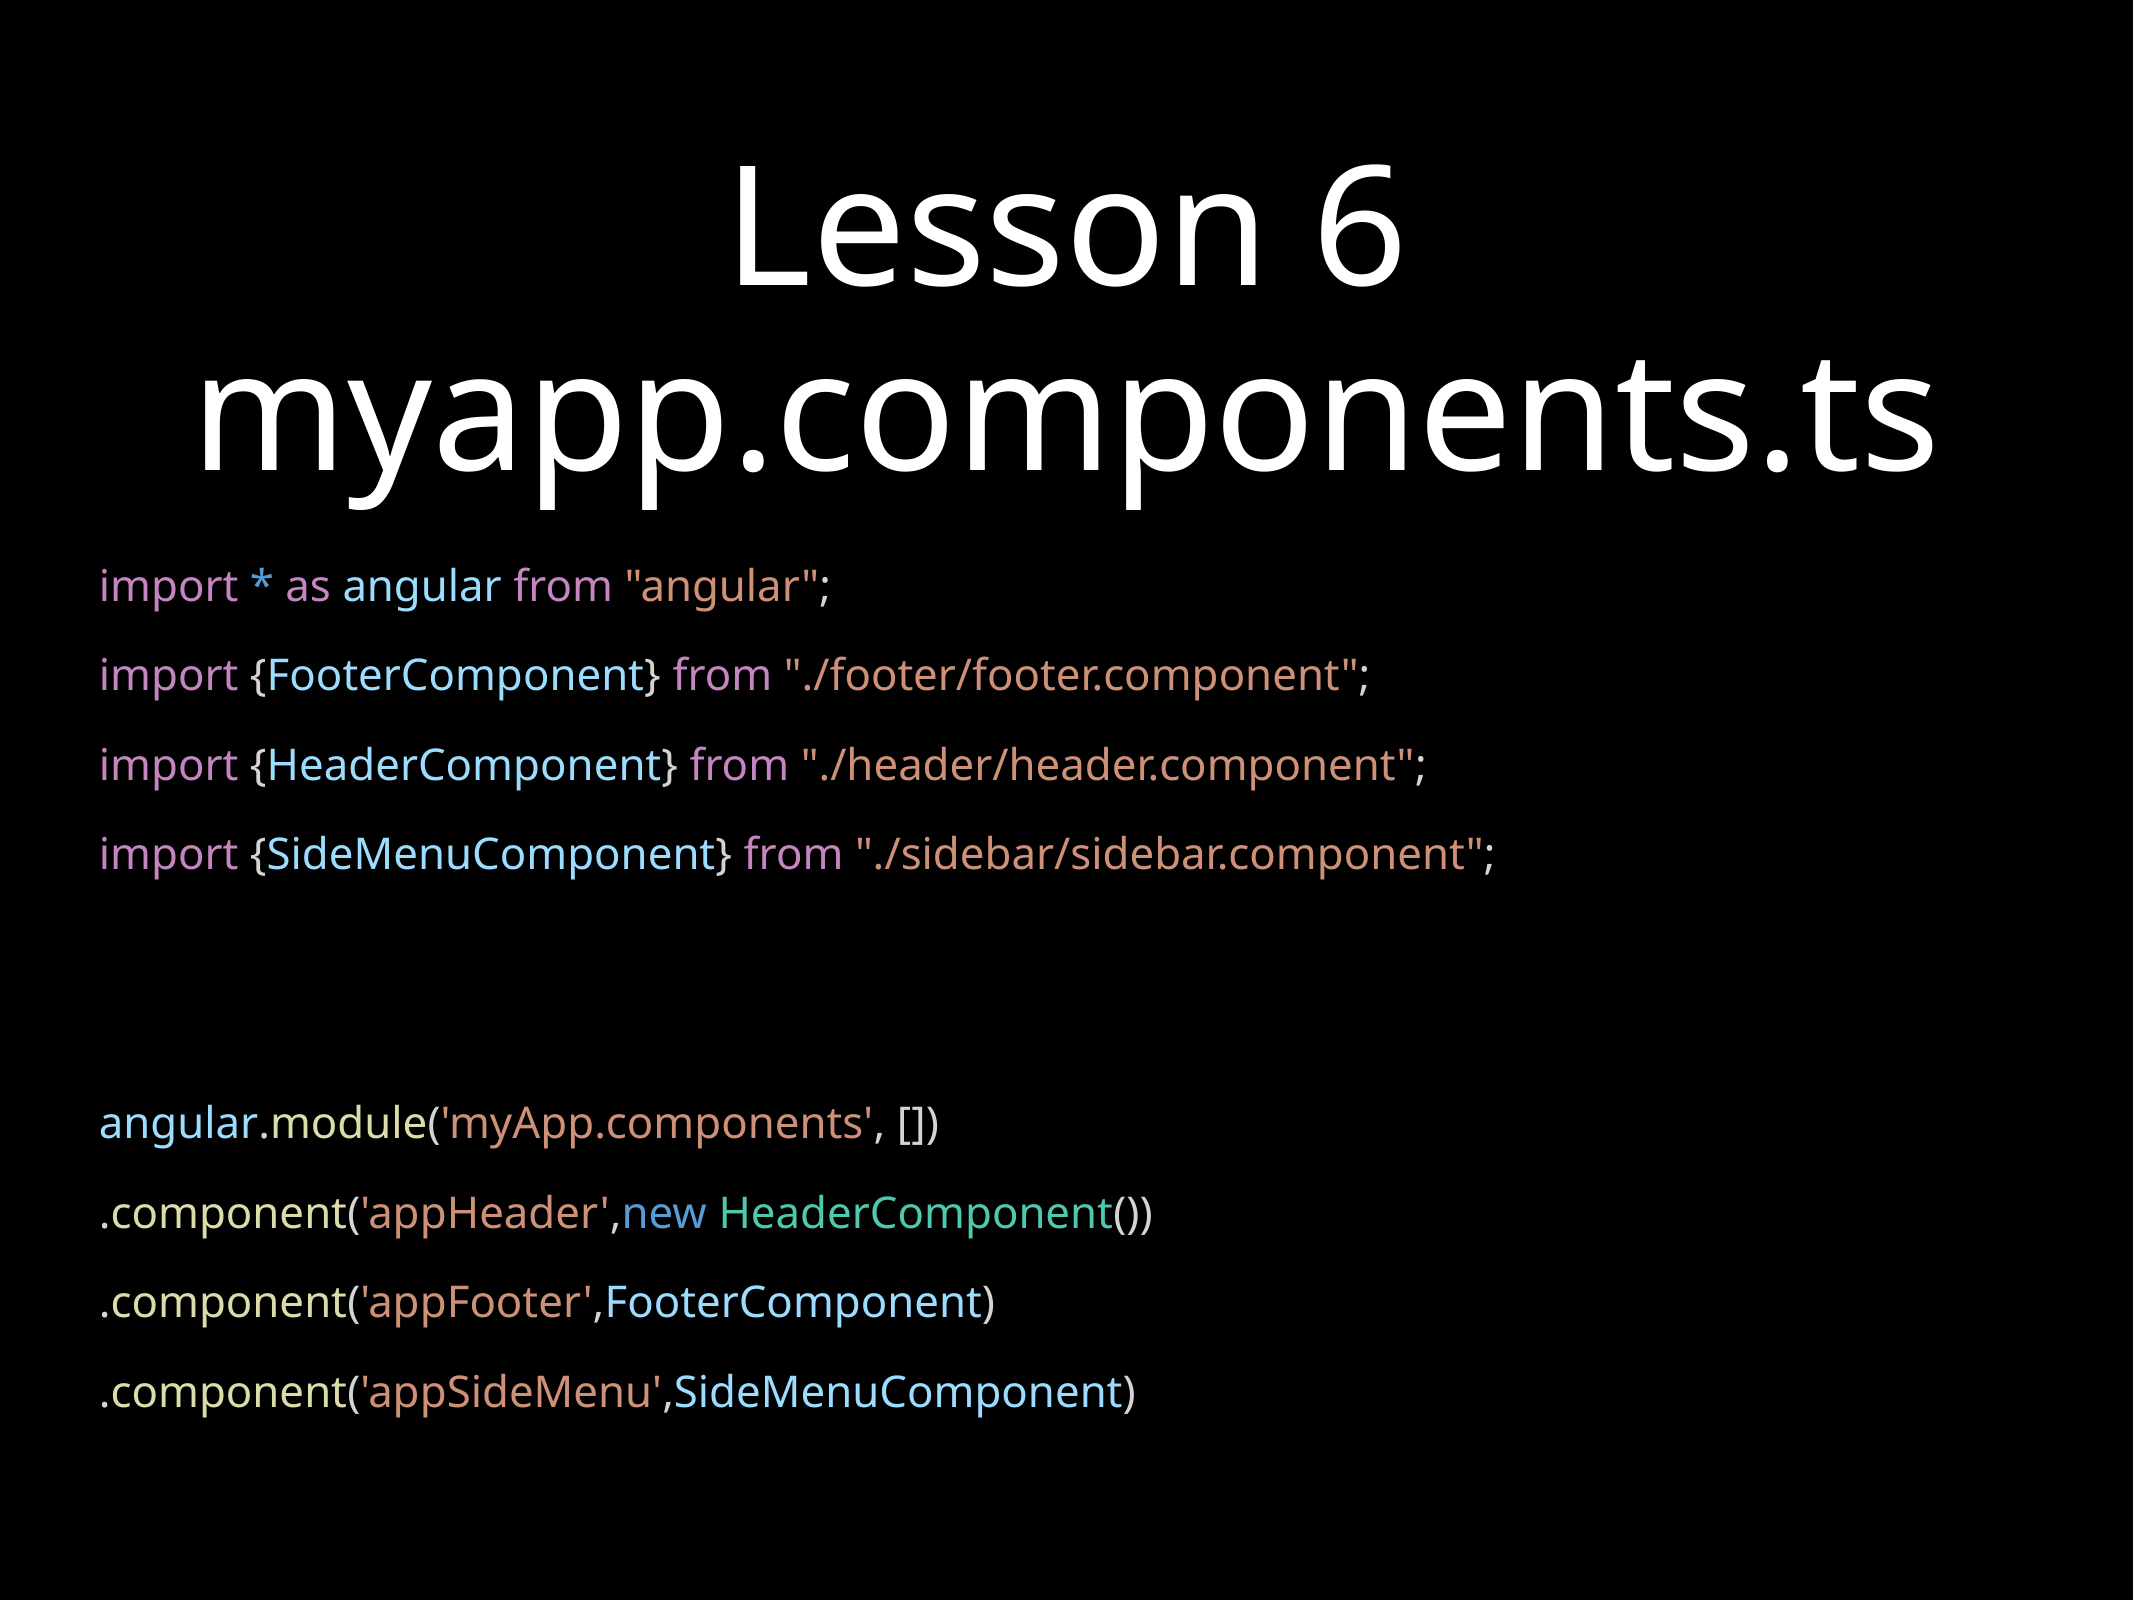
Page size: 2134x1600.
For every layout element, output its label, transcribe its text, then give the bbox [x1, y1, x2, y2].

title Lesson 6 [155, 41, 1978, 316]
list import * as angular from "angular"; import {FooterComponent} from "./footer/footer.component"; import {HeaderComponent} from "./header/header.component"; import {SideMenuComponent} from "./sidebar/sidebar.component"; angular.module('myApp.components', []) .component('appHeader',new HeaderComponent()) .component('appFooter',FooterComponent) .component('appSideMenu',SideMenuComponent) [90, 316, 2134, 1600]
text_box myapp.components.ts [156, 226, 1978, 581]
